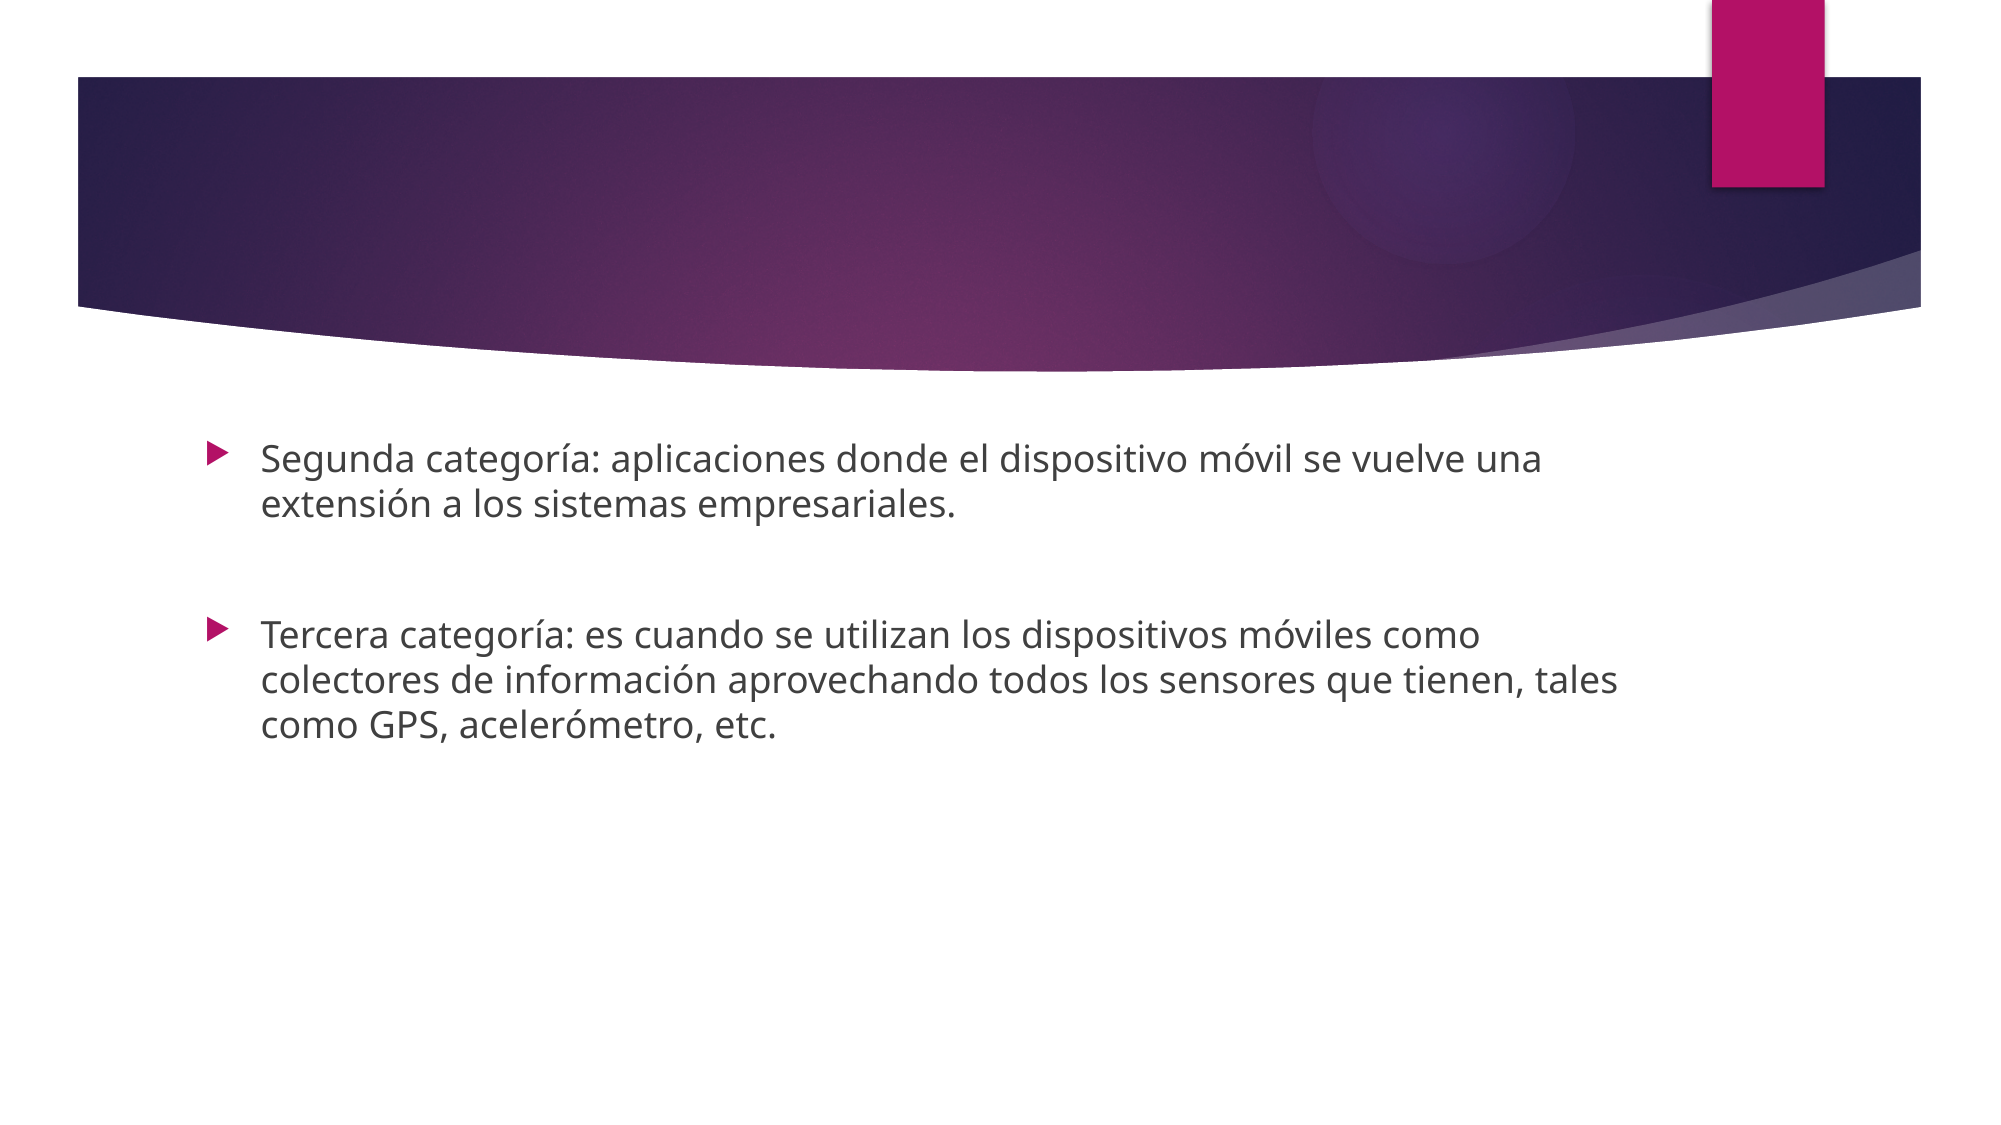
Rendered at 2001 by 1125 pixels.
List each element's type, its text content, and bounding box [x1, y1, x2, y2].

list Segunda categoría: aplicaciones donde el dispositivo móvil se vuelve una extensión a los sistemas empresariales. Tercera categoría: es cuando se utilizan los dispositivos móviles como colectores de información aprovechando todos los sensores que tienen, tales como GPS, acelerómetro, etc. [189, 427, 1638, 988]
